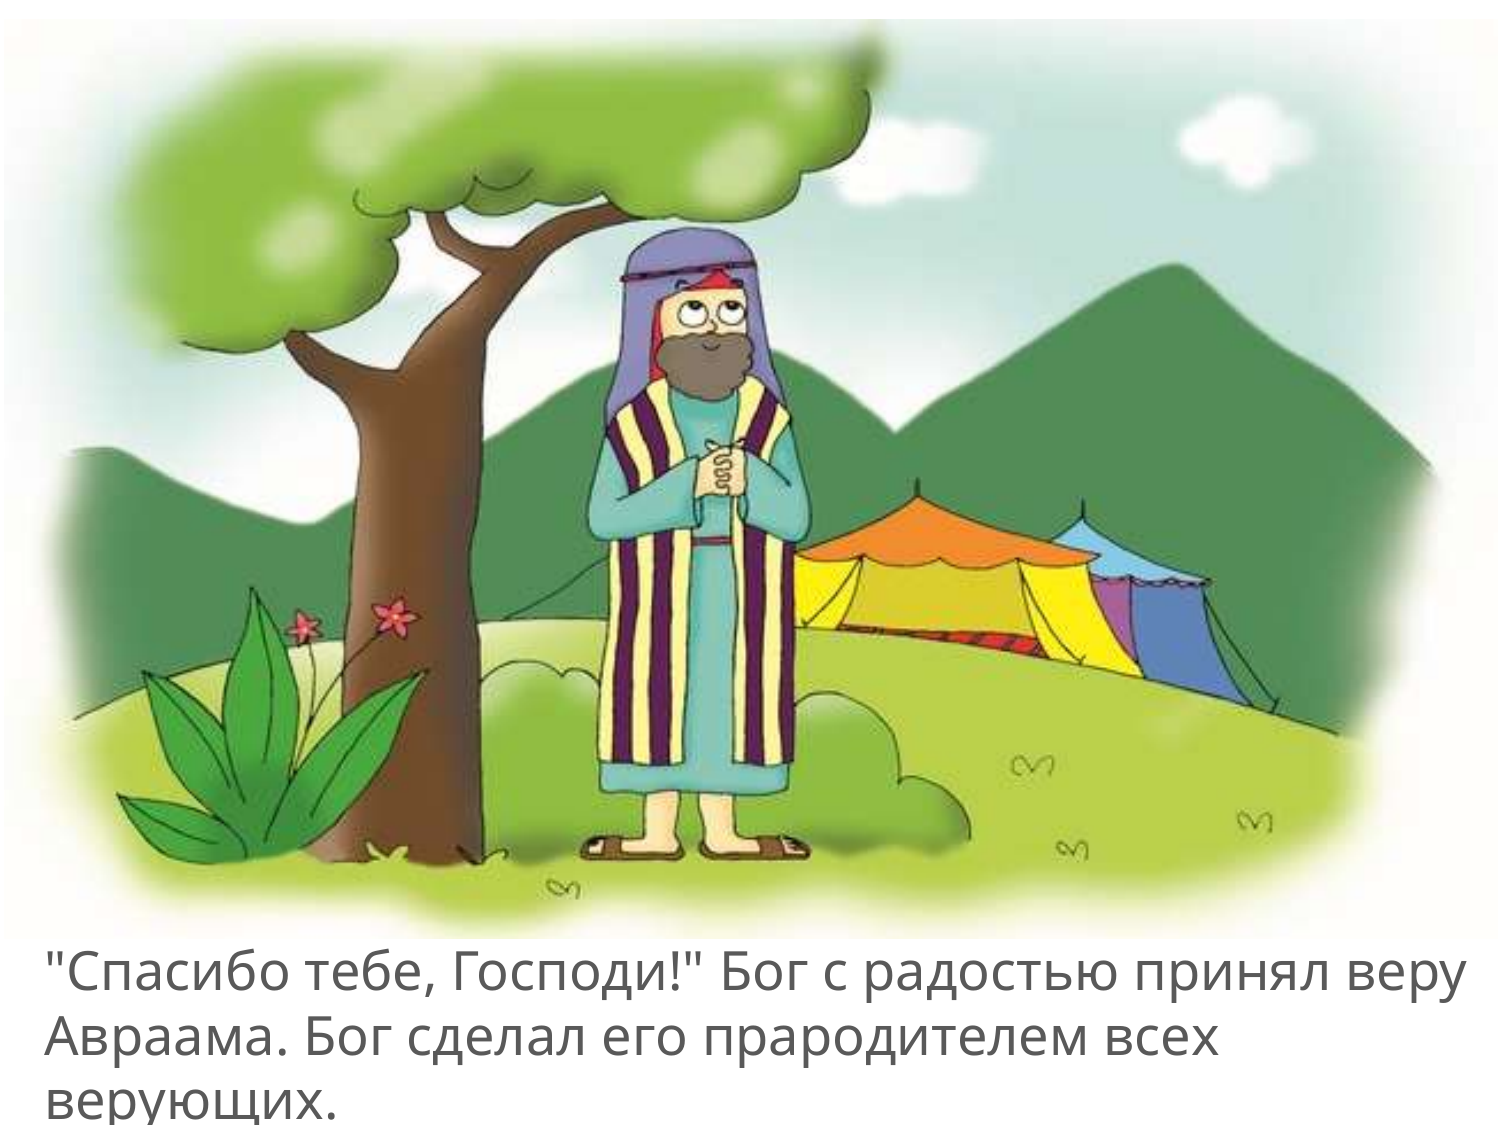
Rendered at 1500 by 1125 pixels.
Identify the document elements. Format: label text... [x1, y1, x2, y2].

text_box "Спасибо тебе, Господи!" Бог с радостью принял веру Авраама. Бог сделал его прародителем всех верующих. [29, 942, 1500, 1125]
picture [4, 18, 1498, 939]
